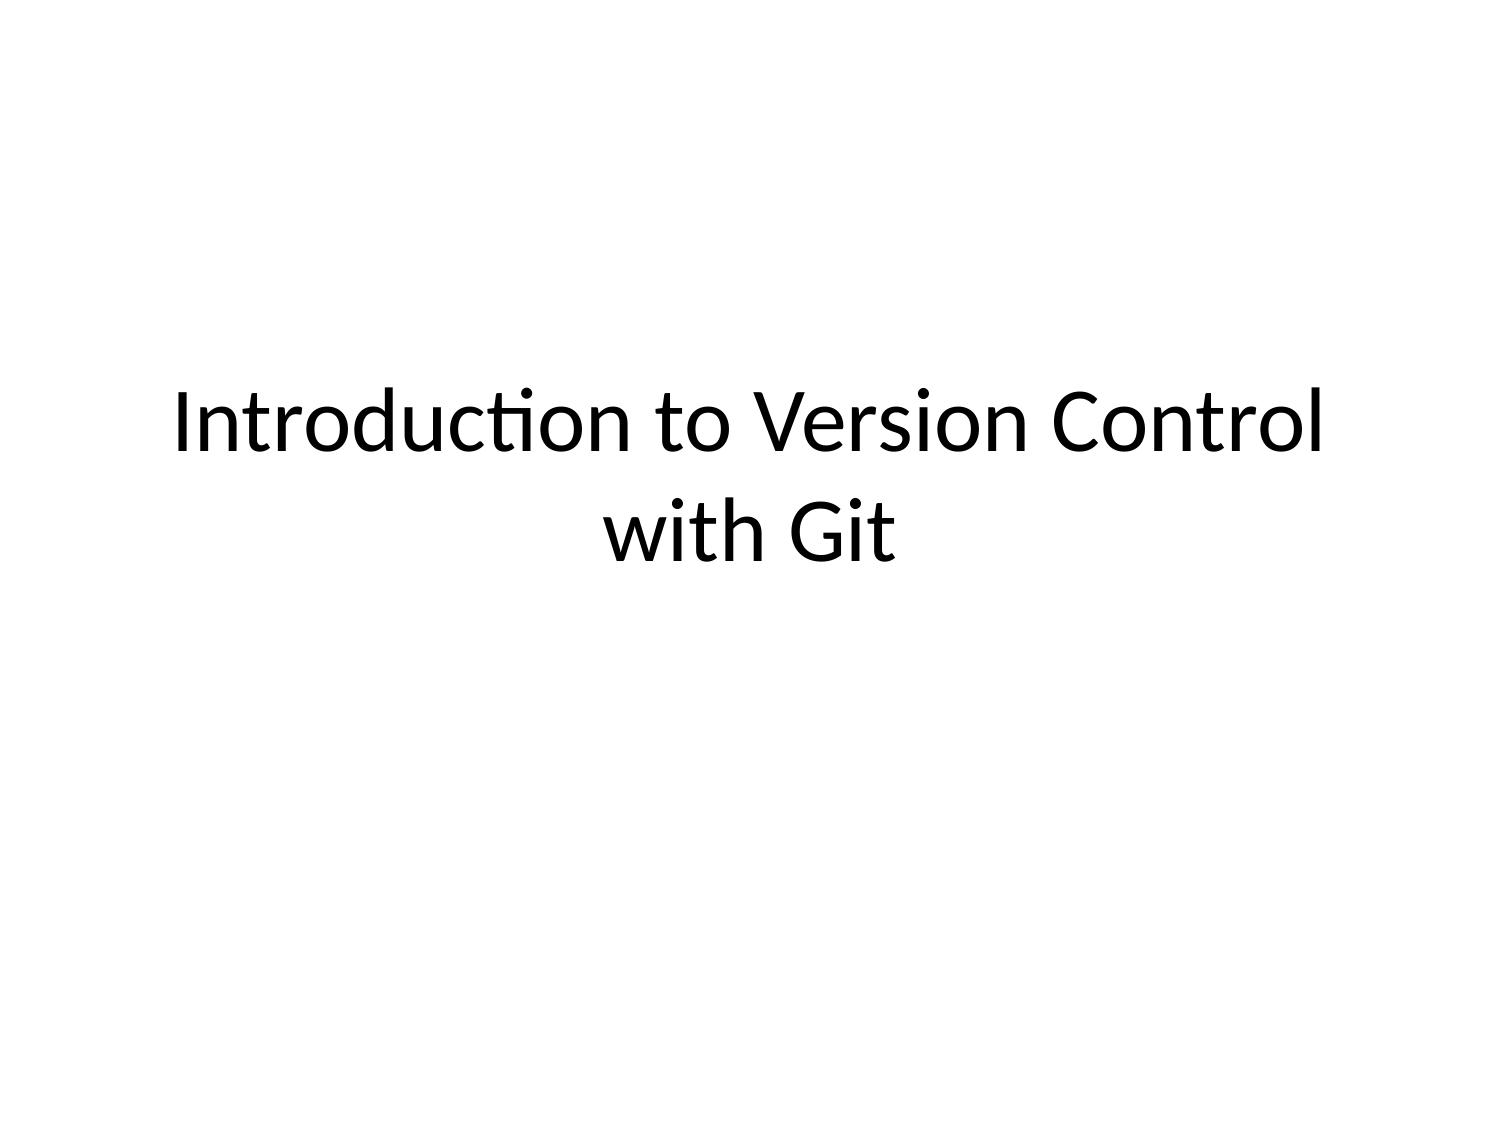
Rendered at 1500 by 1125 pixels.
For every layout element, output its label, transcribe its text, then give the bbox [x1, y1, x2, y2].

title Introduction to Version Control with Git [112, 349, 1388, 591]
